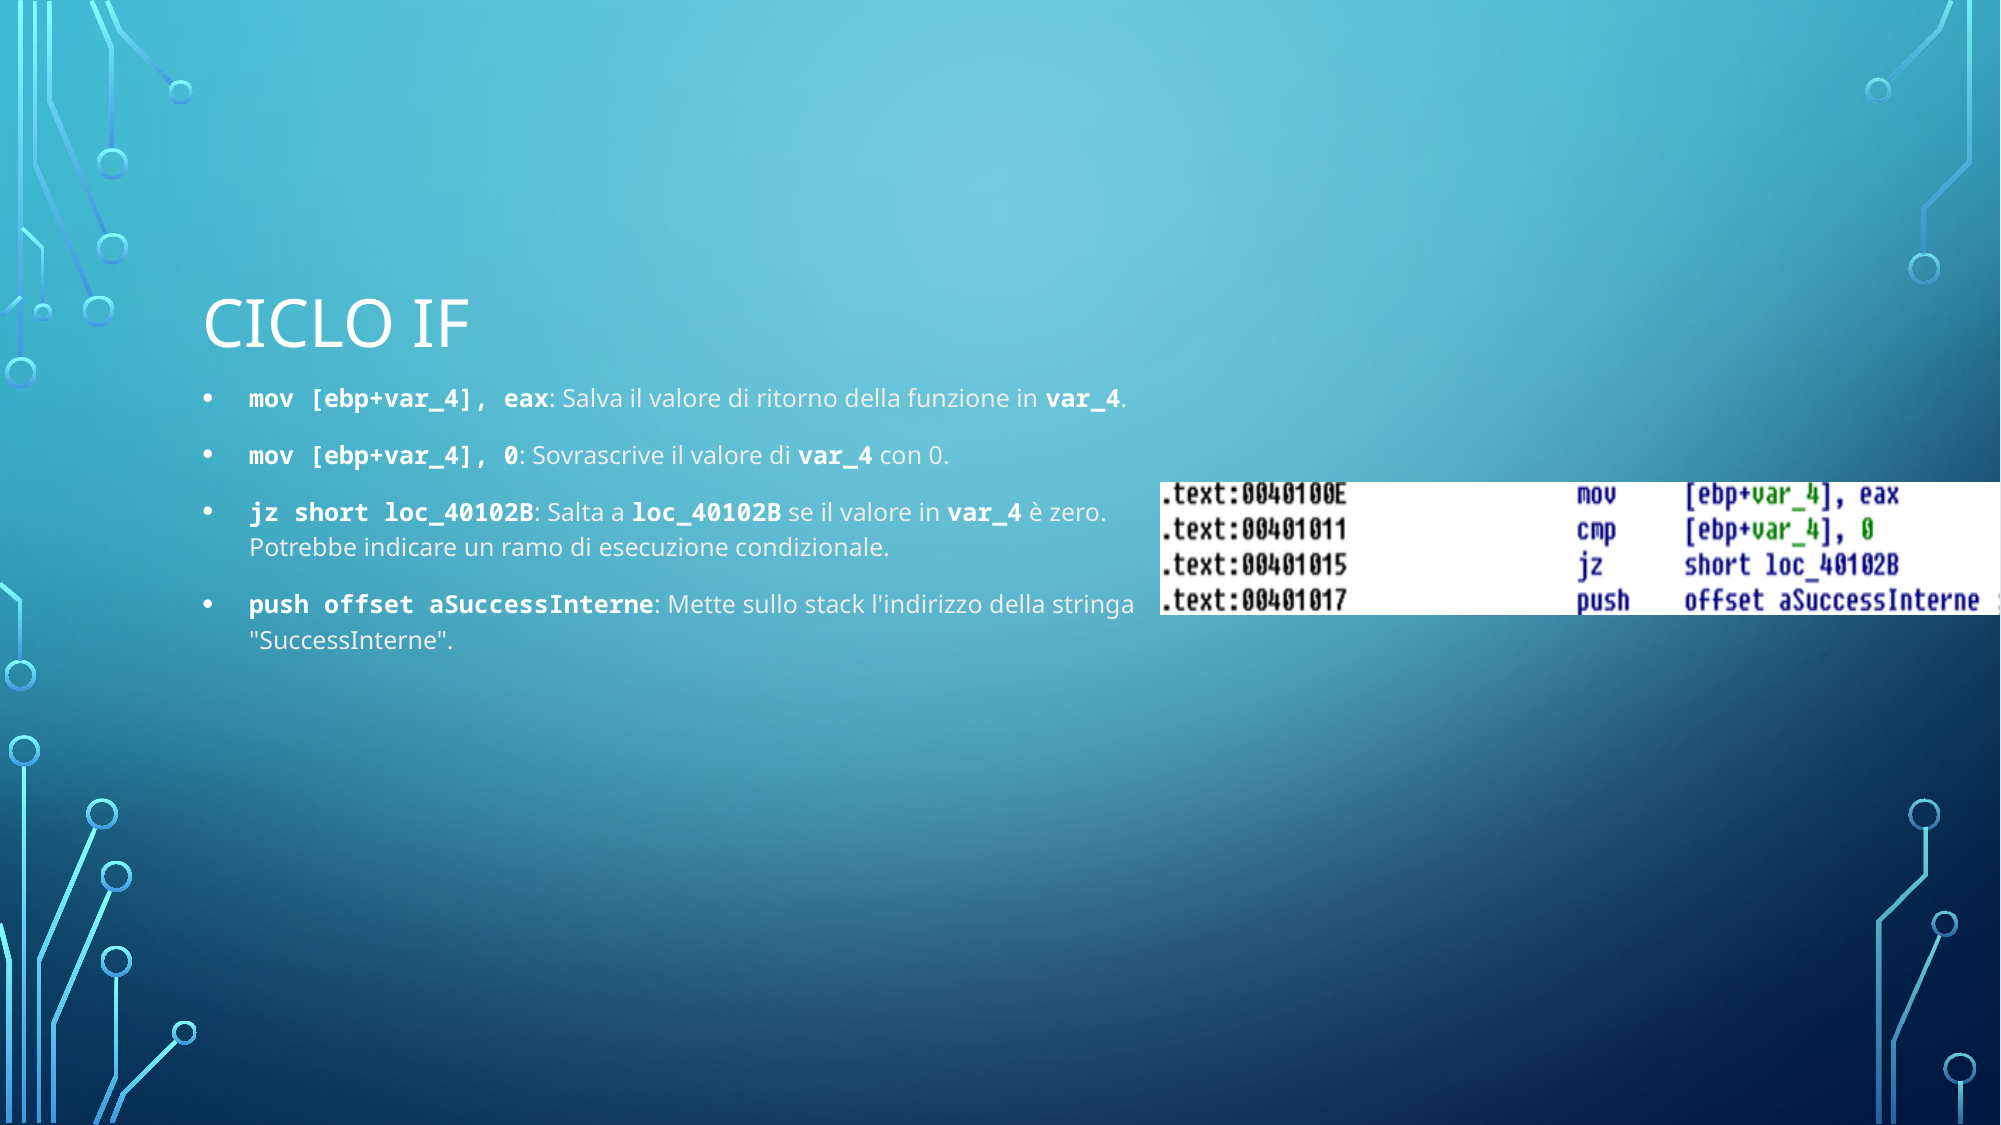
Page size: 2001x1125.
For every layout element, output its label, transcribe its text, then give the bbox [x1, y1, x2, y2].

list mov [ebp+var_4], eax: Salva il valore di ritorno della funzione in var_4. mov [ebp+var_4], 0: Sovrascrive il valore di var_4 con 0. jz short loc_40102B: Salta a loc_40102B se il valore in var_4 è zero. Potrebbe indicare un ramo di esecuzione condizionale. push offset aSuccessInterne: Mette sullo stack l'indirizzo della stringa "SuccessInterne". [187, 369, 1161, 950]
picture [1159, 481, 2000, 615]
title Ciclo if [187, 99, 1161, 369]
